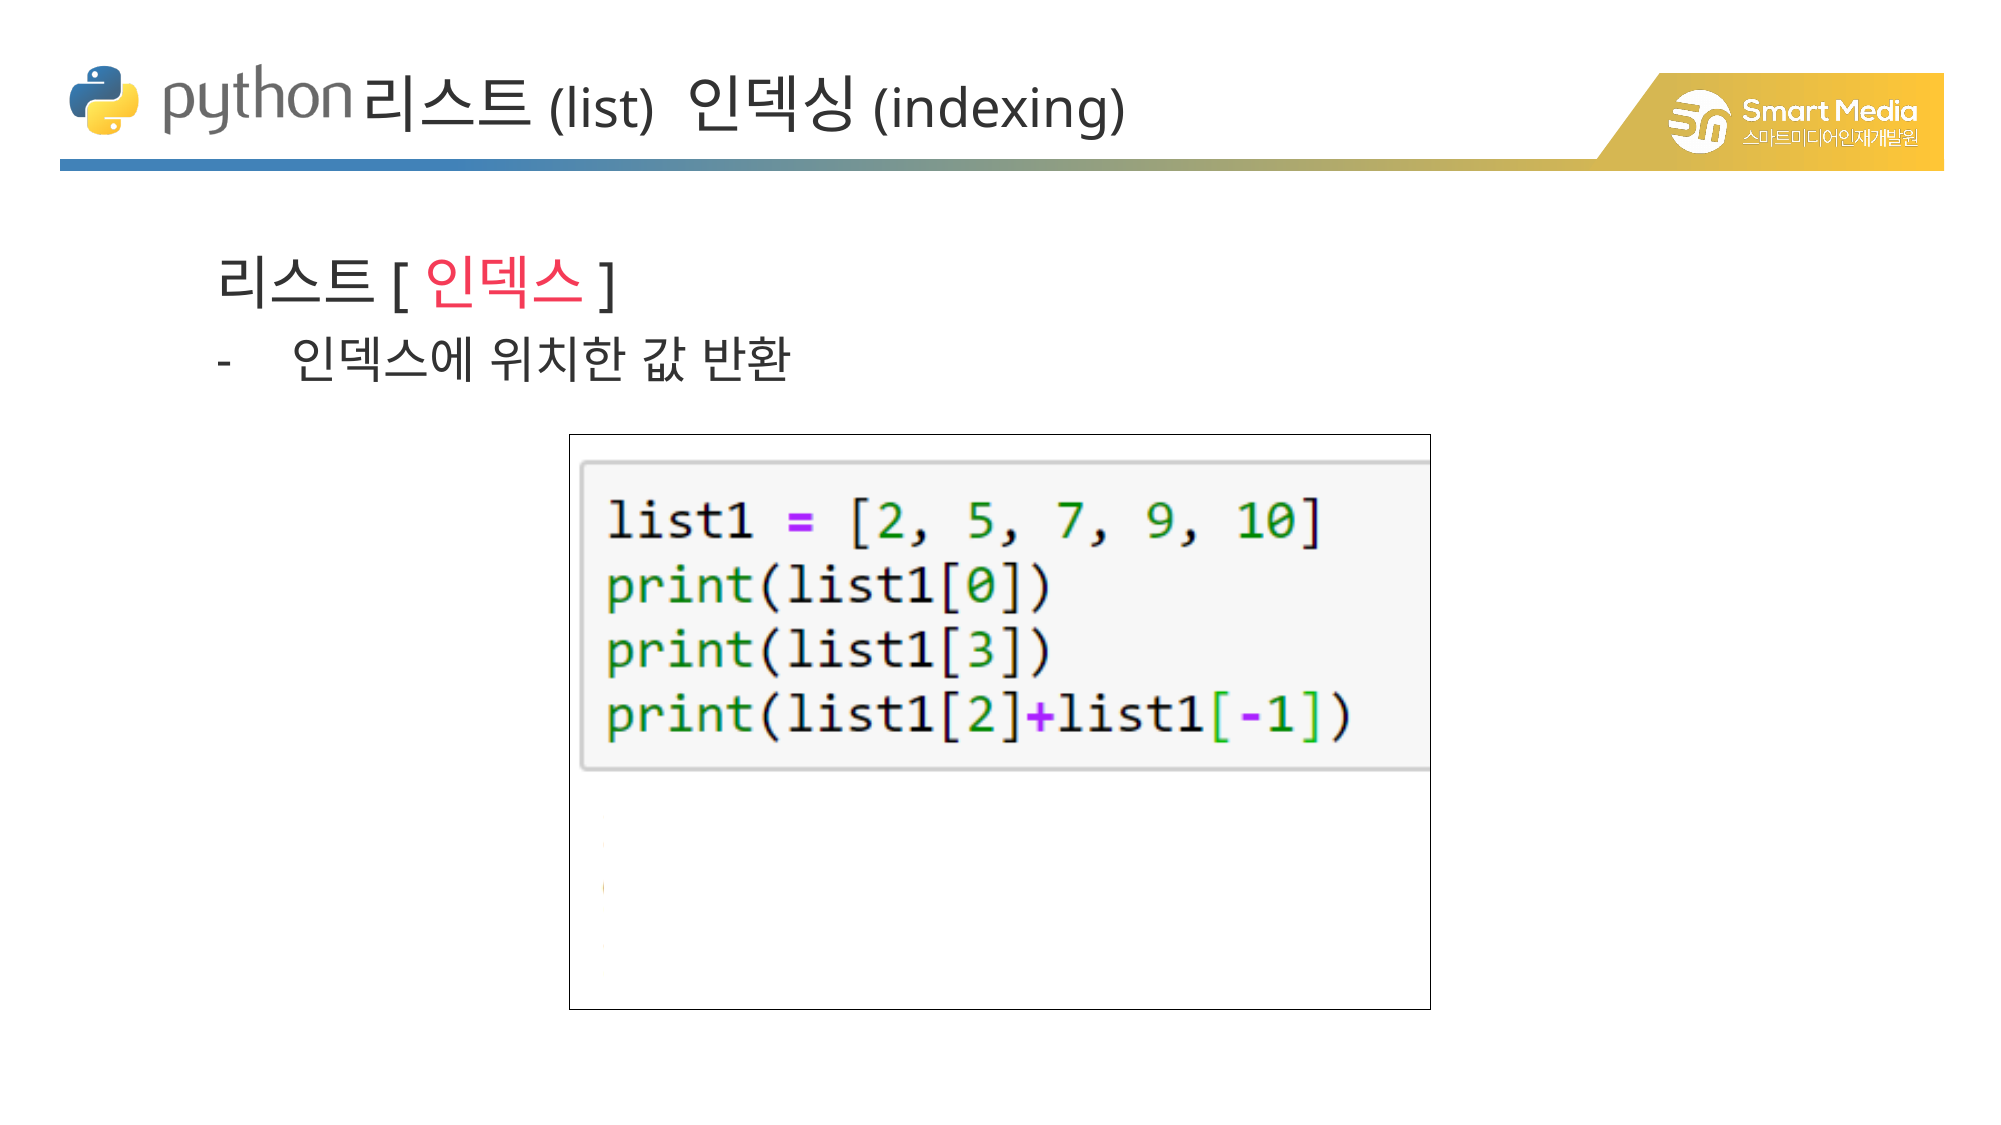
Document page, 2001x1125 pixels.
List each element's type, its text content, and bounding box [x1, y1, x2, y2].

picture [1658, 83, 1932, 160]
text_box 리스트(list) 인덱싱(indexing) [346, 57, 1141, 148]
picture [60, 55, 363, 147]
picture [569, 434, 1431, 1010]
text_box 리스트[인덱스] 인덱스에 위치한 값 반환 [201, 224, 1675, 396]
